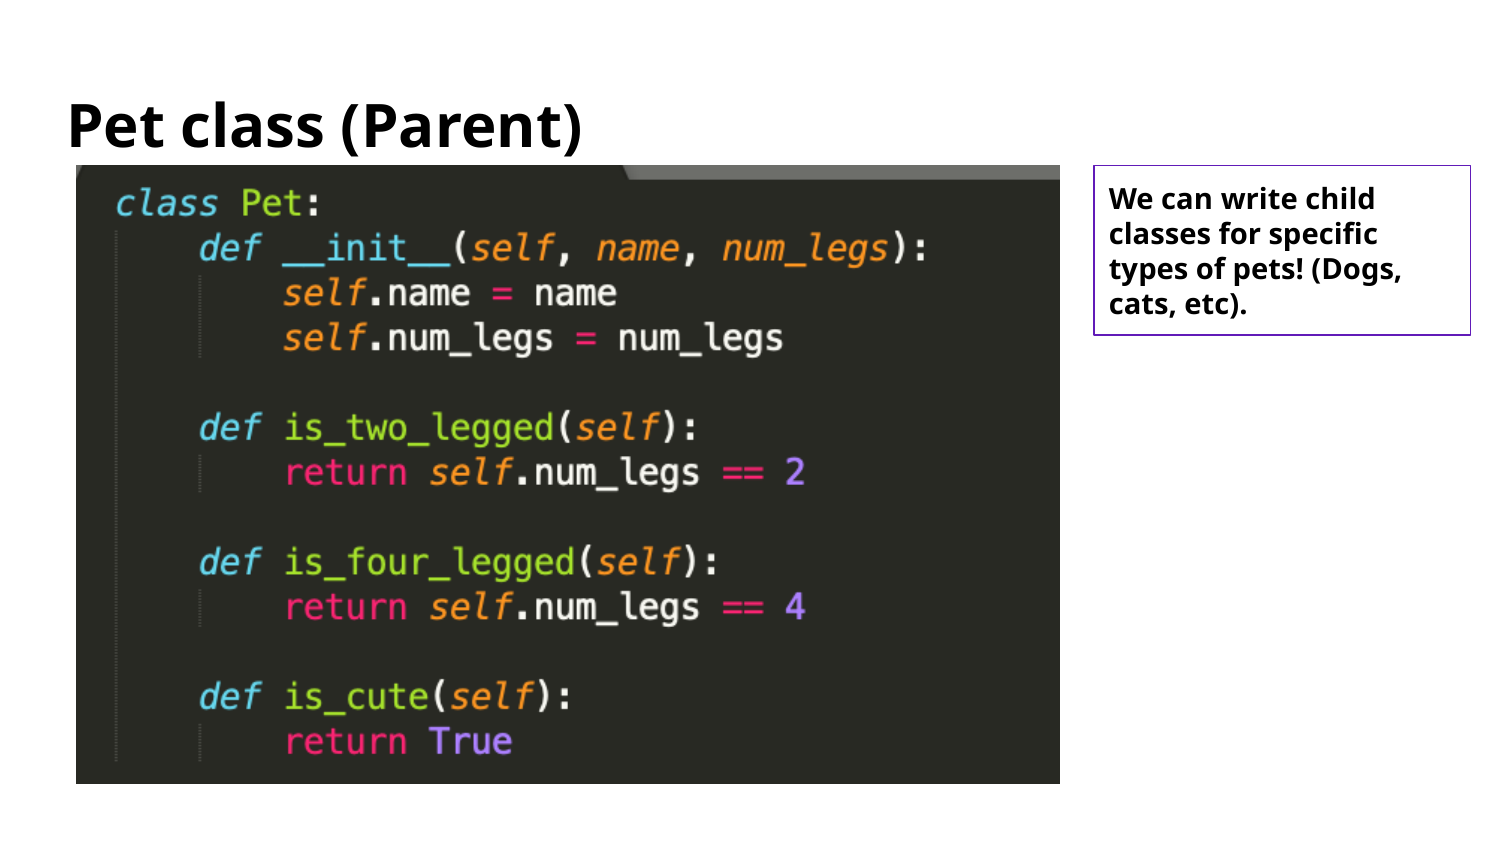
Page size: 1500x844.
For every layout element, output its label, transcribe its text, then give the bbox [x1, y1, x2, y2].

picture [76, 165, 1060, 785]
text_box We can write child classes for specific types of pets! (Dogs, cats, etc). [1093, 165, 1471, 336]
title Pet class (Parent) [51, 72, 1449, 176]
